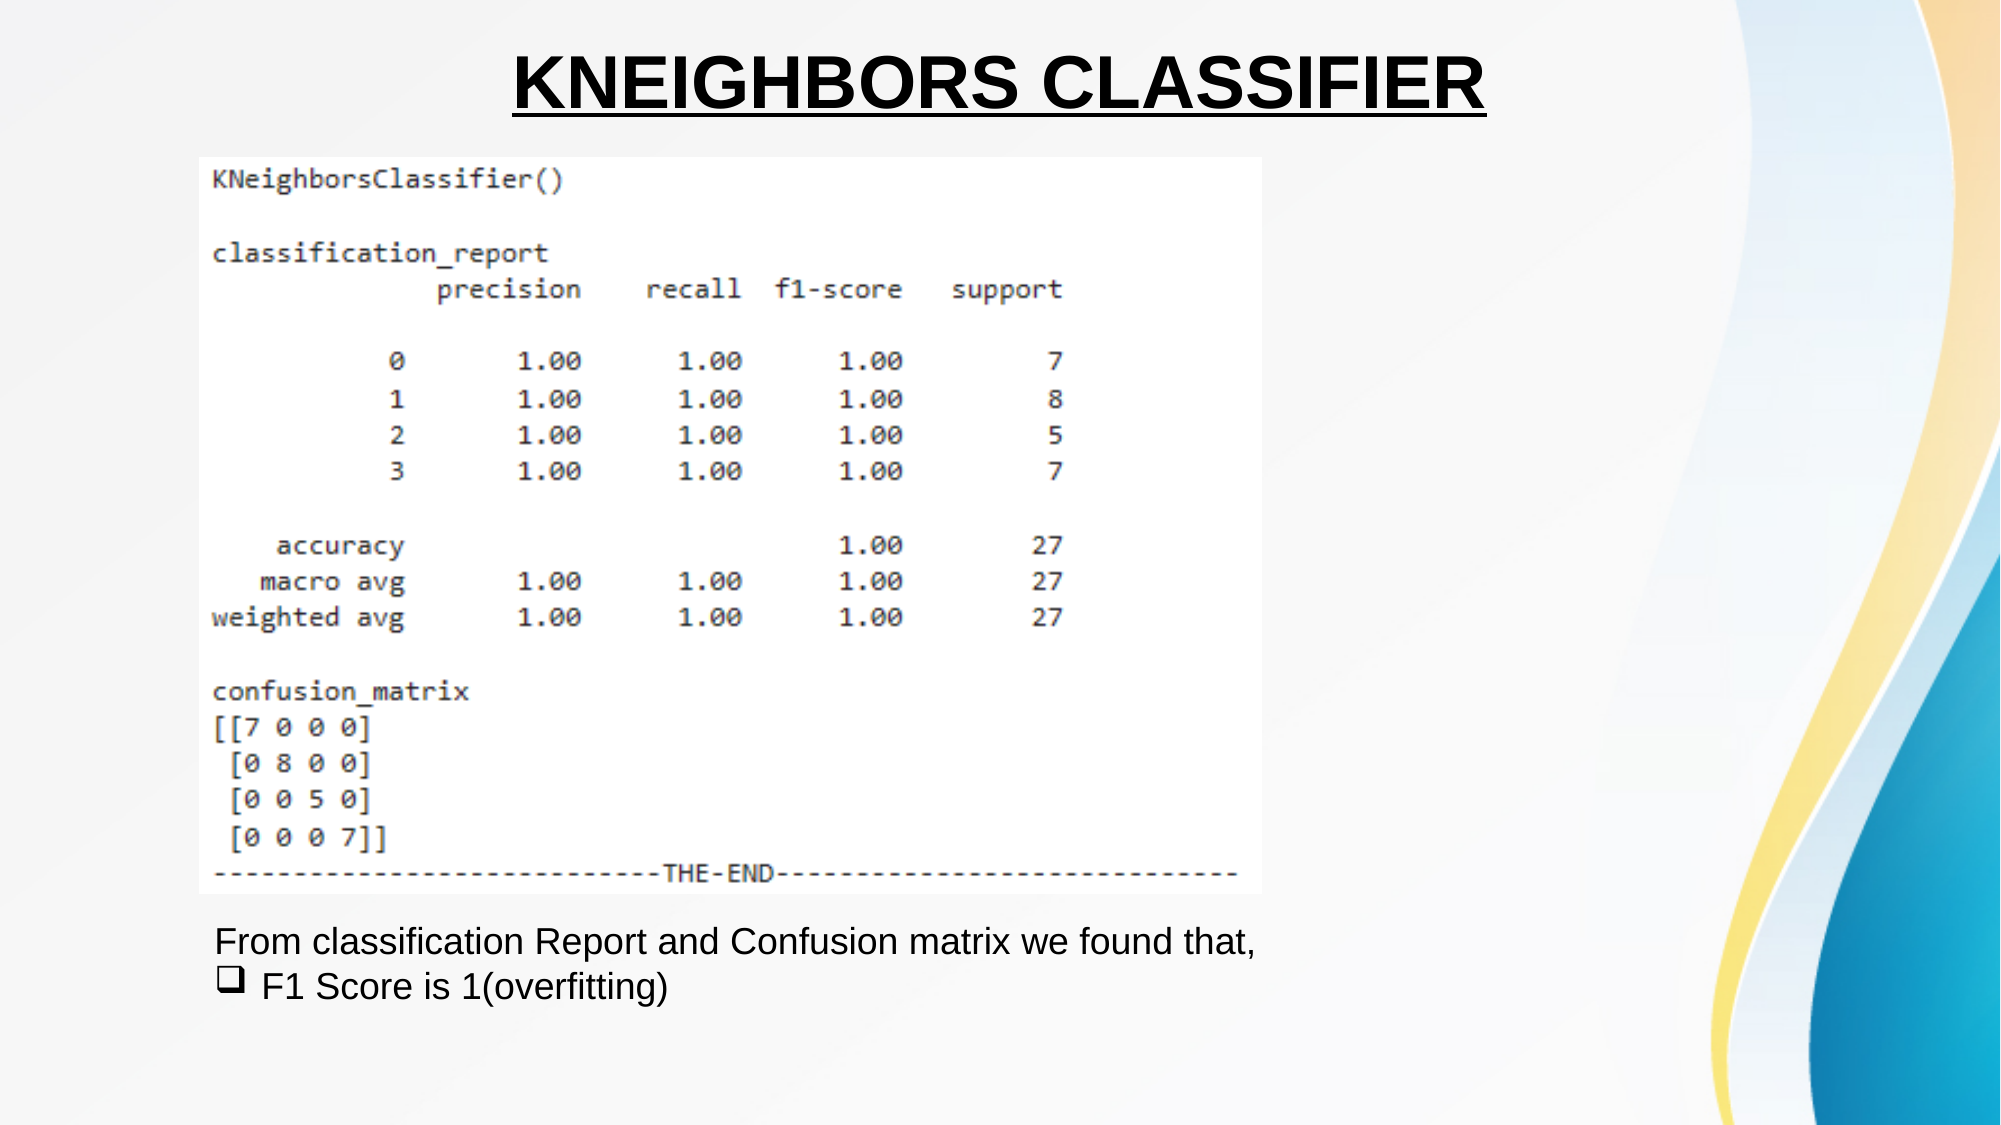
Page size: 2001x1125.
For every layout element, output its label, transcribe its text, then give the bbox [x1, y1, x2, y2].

picture [0, 0, 2001, 1125]
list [199, 157, 1262, 894]
text_box From classification Report and Confusion matrix we found that, F1 Score is 1(overfitting) [199, 909, 1308, 1015]
title KNEIGHBORS CLASSIFIER [99, 30, 1901, 127]
